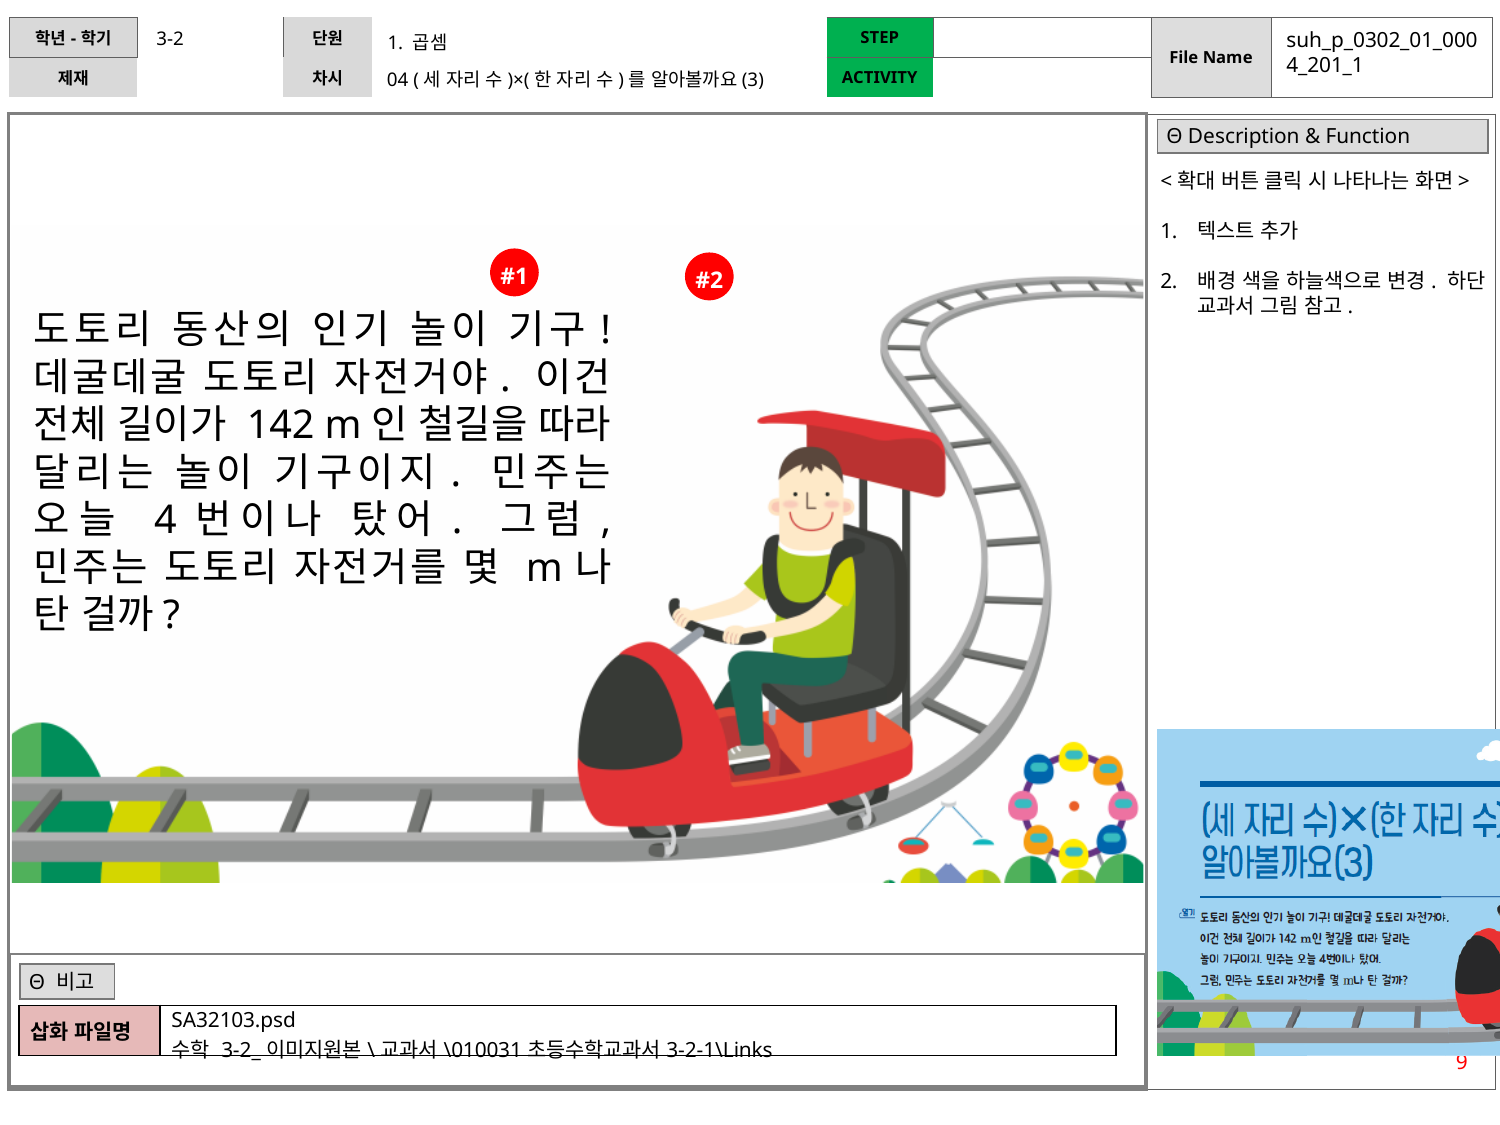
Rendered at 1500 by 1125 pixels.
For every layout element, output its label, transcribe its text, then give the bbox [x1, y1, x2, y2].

text_box 3-2 [141, 18, 284, 55]
table_header SA32103.psd 수학 3-2_이미지원본\교과서\010031초등수학교과서3-2-1\Links [161, 1006, 1115, 1055]
text_box 04 (세 자리 수)×(한 자리 수)를 알아볼까요(3) [372, 60, 821, 96]
text_box <확대 버튼 클릭 시 나타나는 화면> 텍스트 추가 배경 색을 하늘색으로 변경. 하단 교과서 그림 참고. [1145, 160, 1500, 326]
table_header 삽화 파일명 [20, 1006, 159, 1055]
text_box suh_p_0302_01_0004_201_1 [1271, 18, 1500, 84]
picture [1157, 729, 1500, 1056]
text_box 1. 곱셈 [372, 23, 828, 48]
picture [11, 225, 1144, 884]
table_header Θ Description & Function [1158, 120, 1487, 152]
